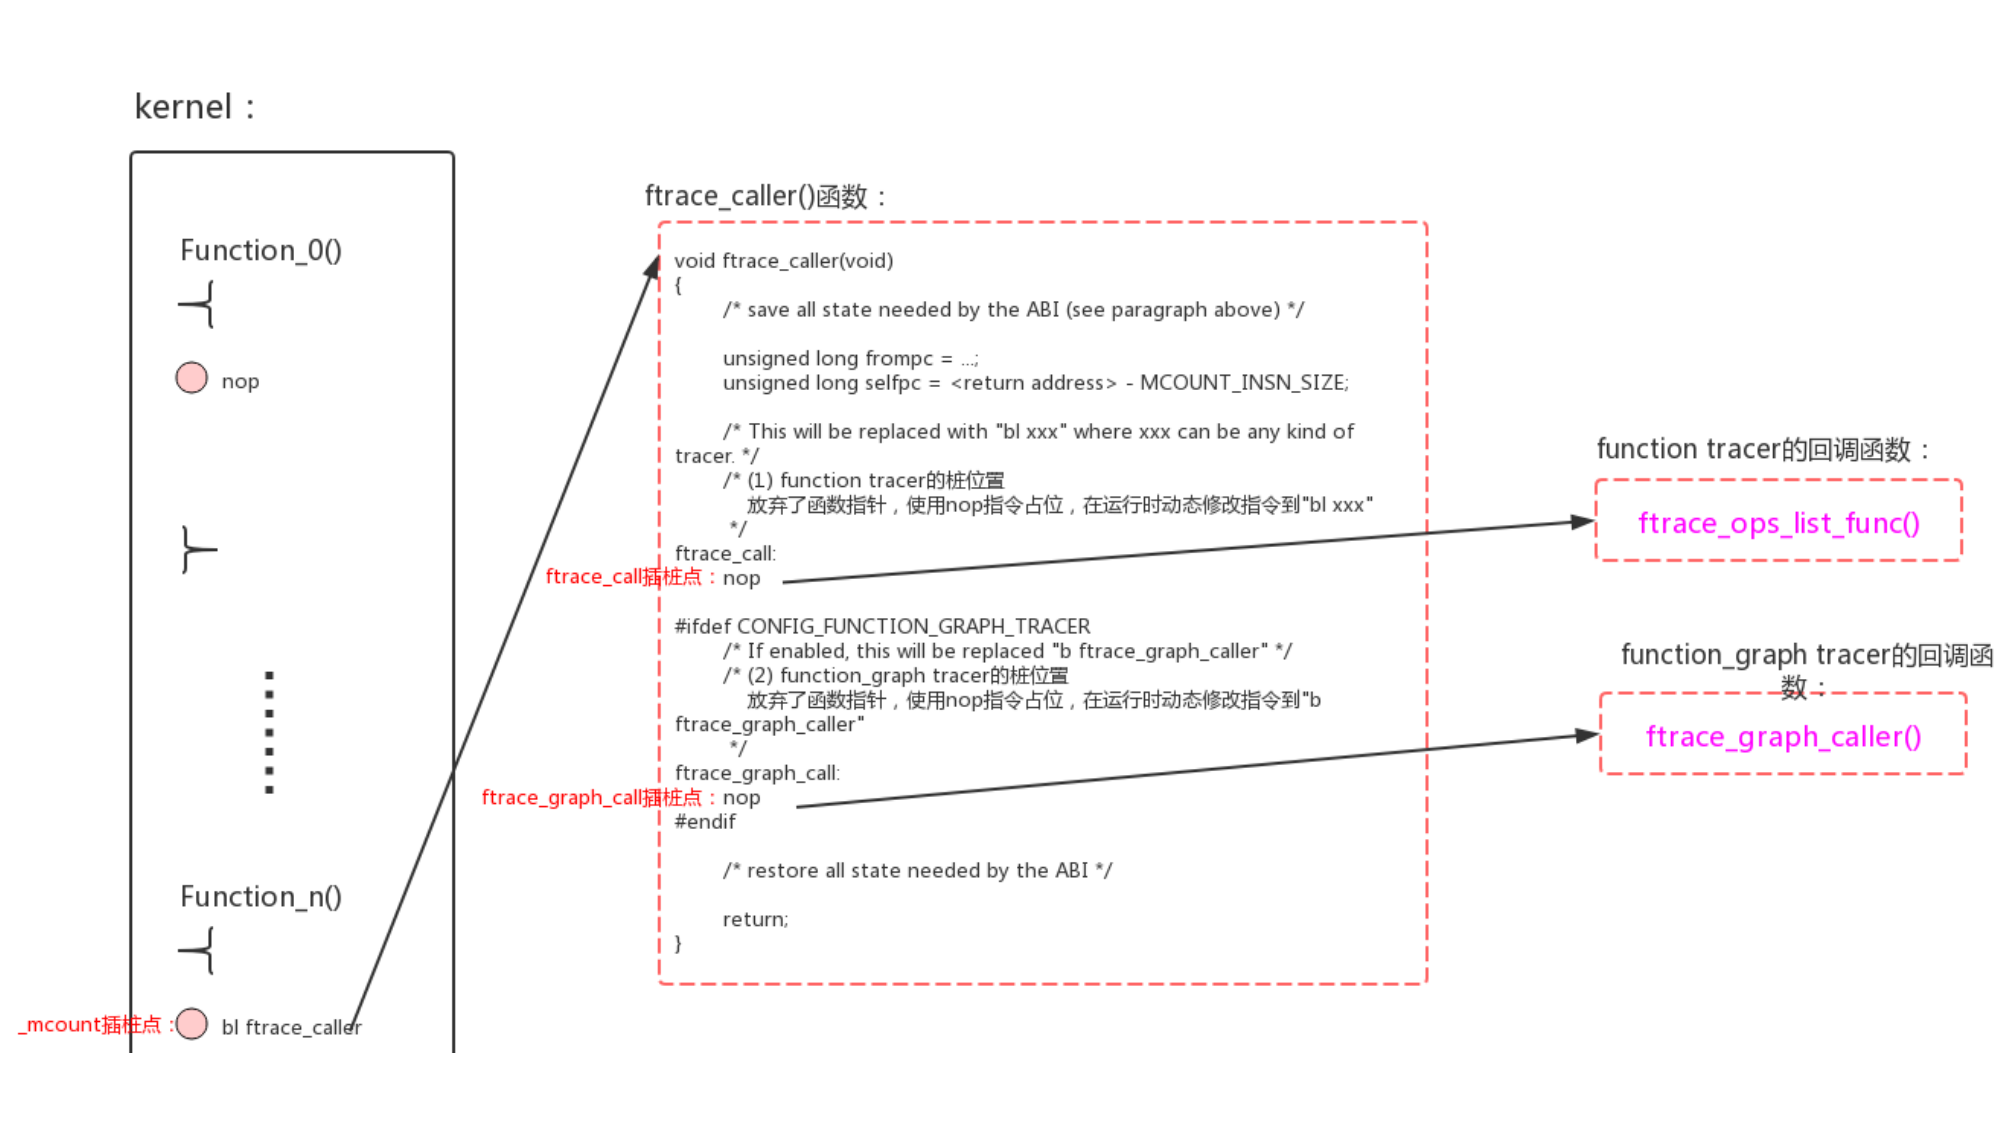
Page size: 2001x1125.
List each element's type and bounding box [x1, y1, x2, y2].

list [0, 76, 2000, 1053]
